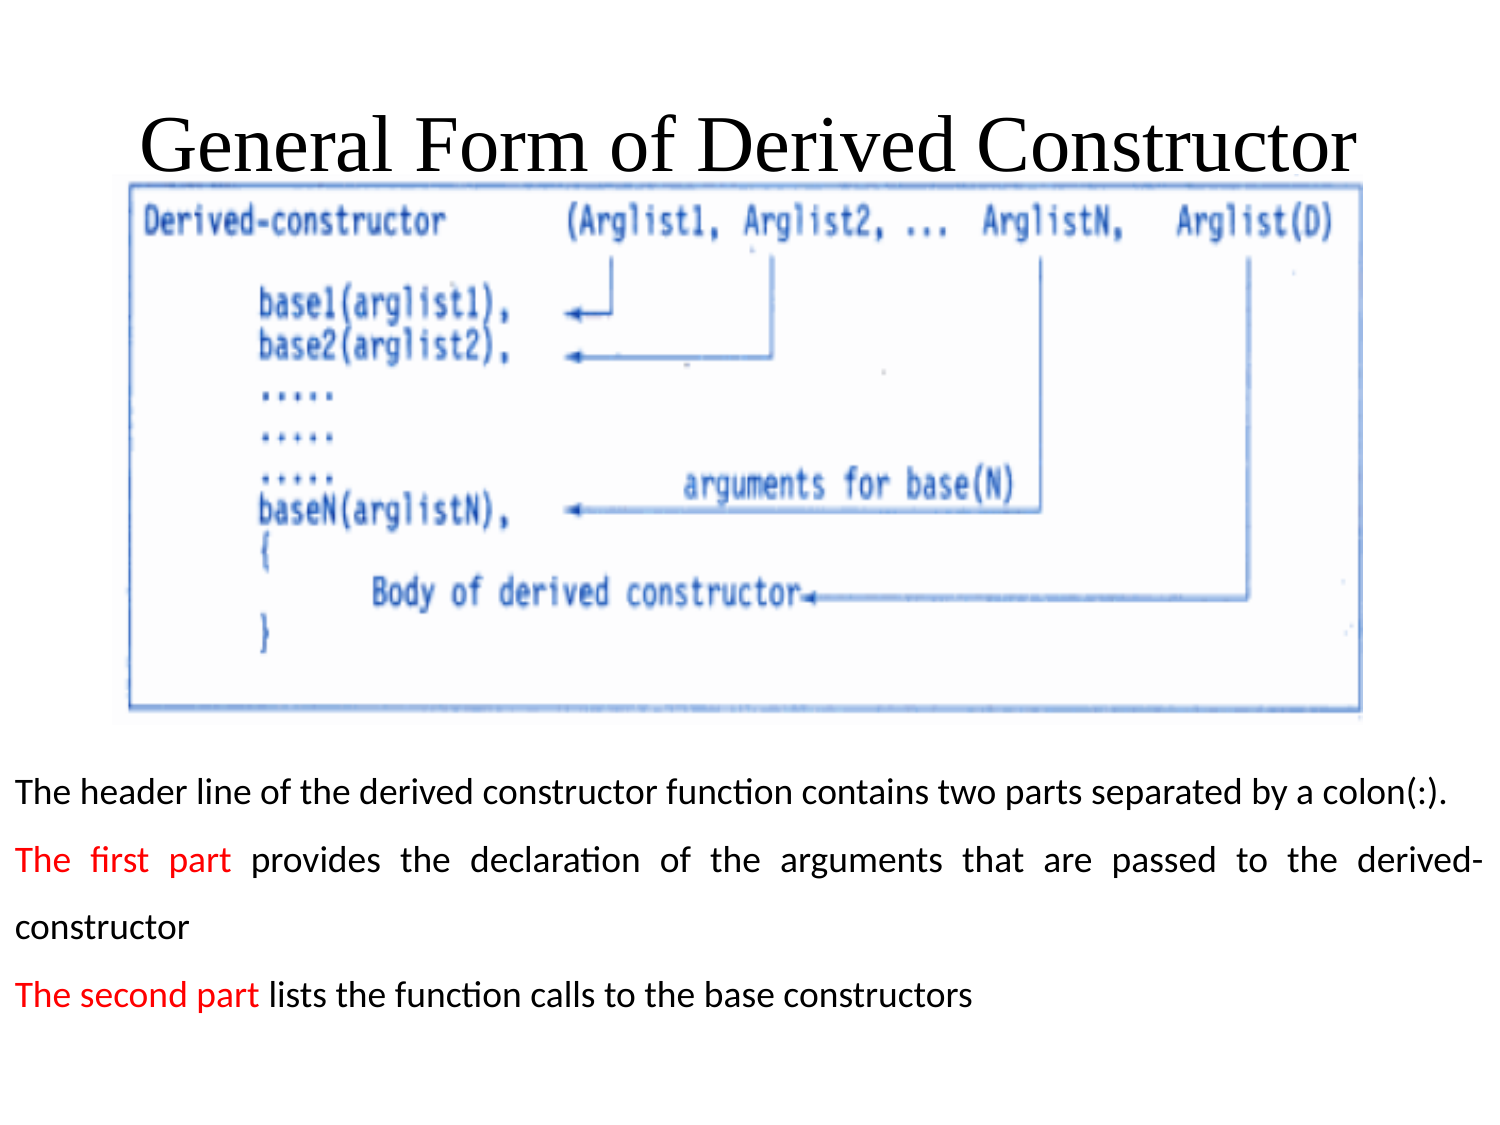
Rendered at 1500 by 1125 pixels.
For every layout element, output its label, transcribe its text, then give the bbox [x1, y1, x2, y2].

title General Form of Derived Constructor [75, 45, 1425, 233]
text_box The header line of the derived constructor function contains two parts separated by a colon(:). The first part provides the declaration of the arguments that are passed to the derived-constructor The second part lists the function calls to the base constructors [0, 737, 1500, 1023]
picture [112, 174, 1363, 726]
